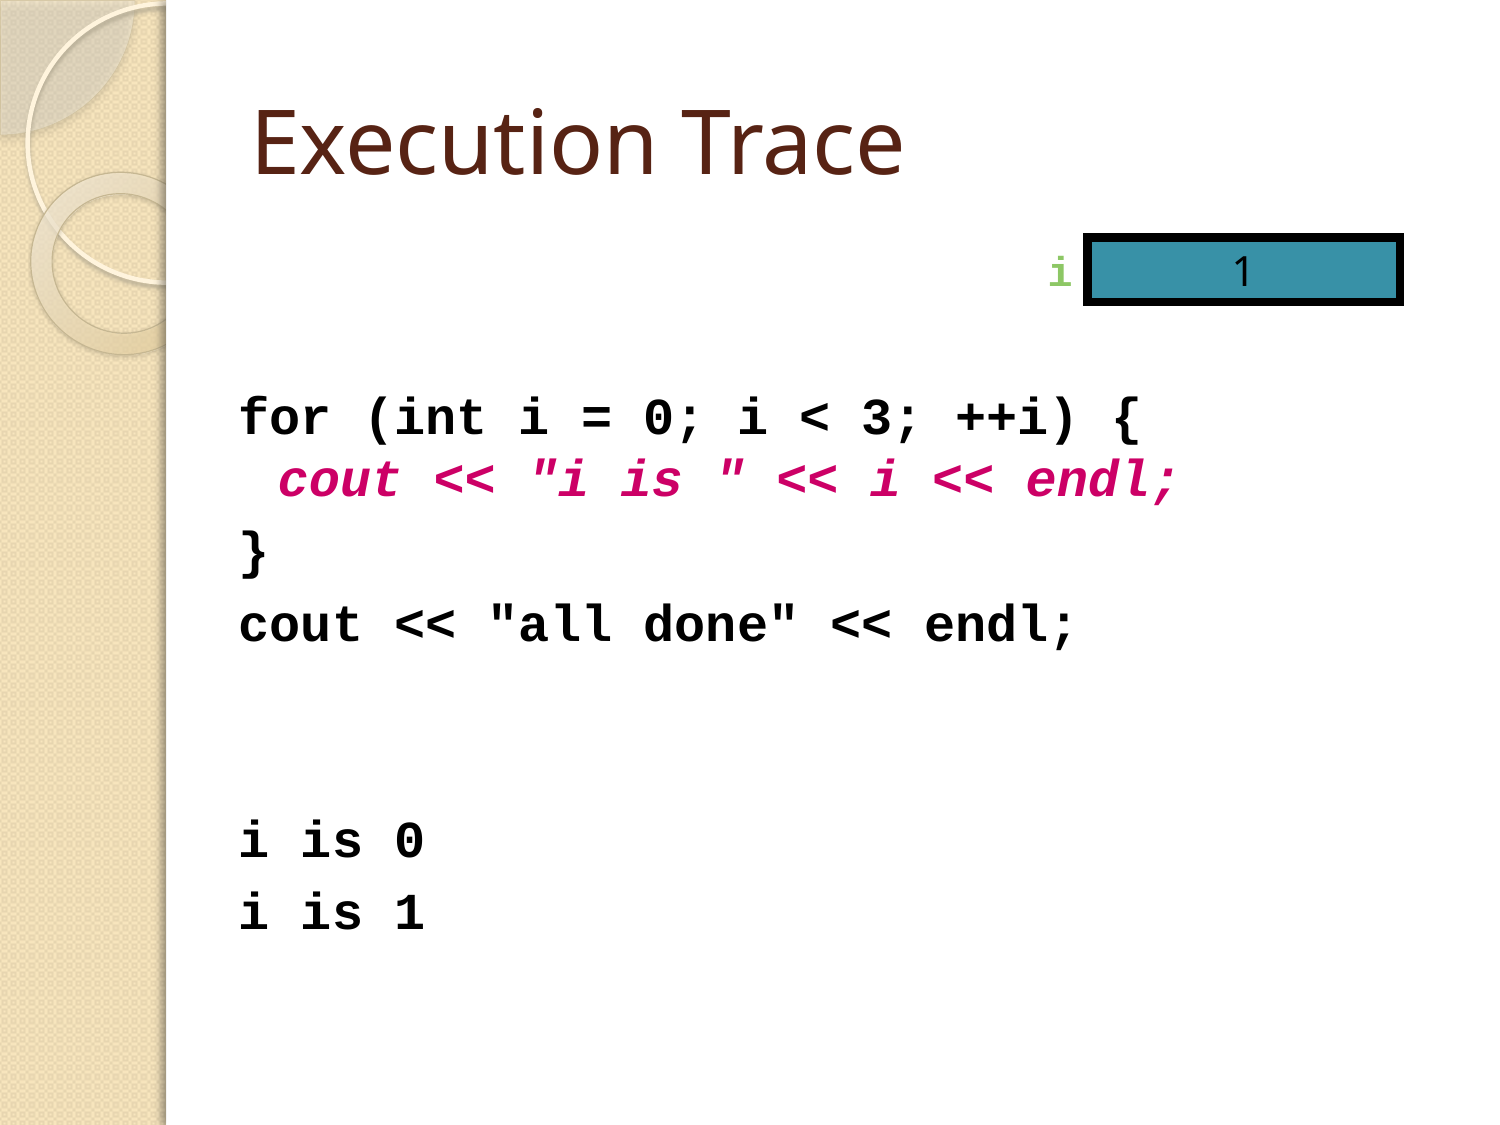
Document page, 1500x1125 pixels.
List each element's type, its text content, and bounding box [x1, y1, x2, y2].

title Execution Trace [235, 45, 1466, 233]
text_box 1 [1087, 237, 1400, 303]
text_box i [799, 237, 1087, 303]
list for (int i = 0; i < 3; ++i) { cout << "i is " << i << endl; } cout << "all done" << endl; i is 0 i is 1 [212, 375, 1443, 950]
